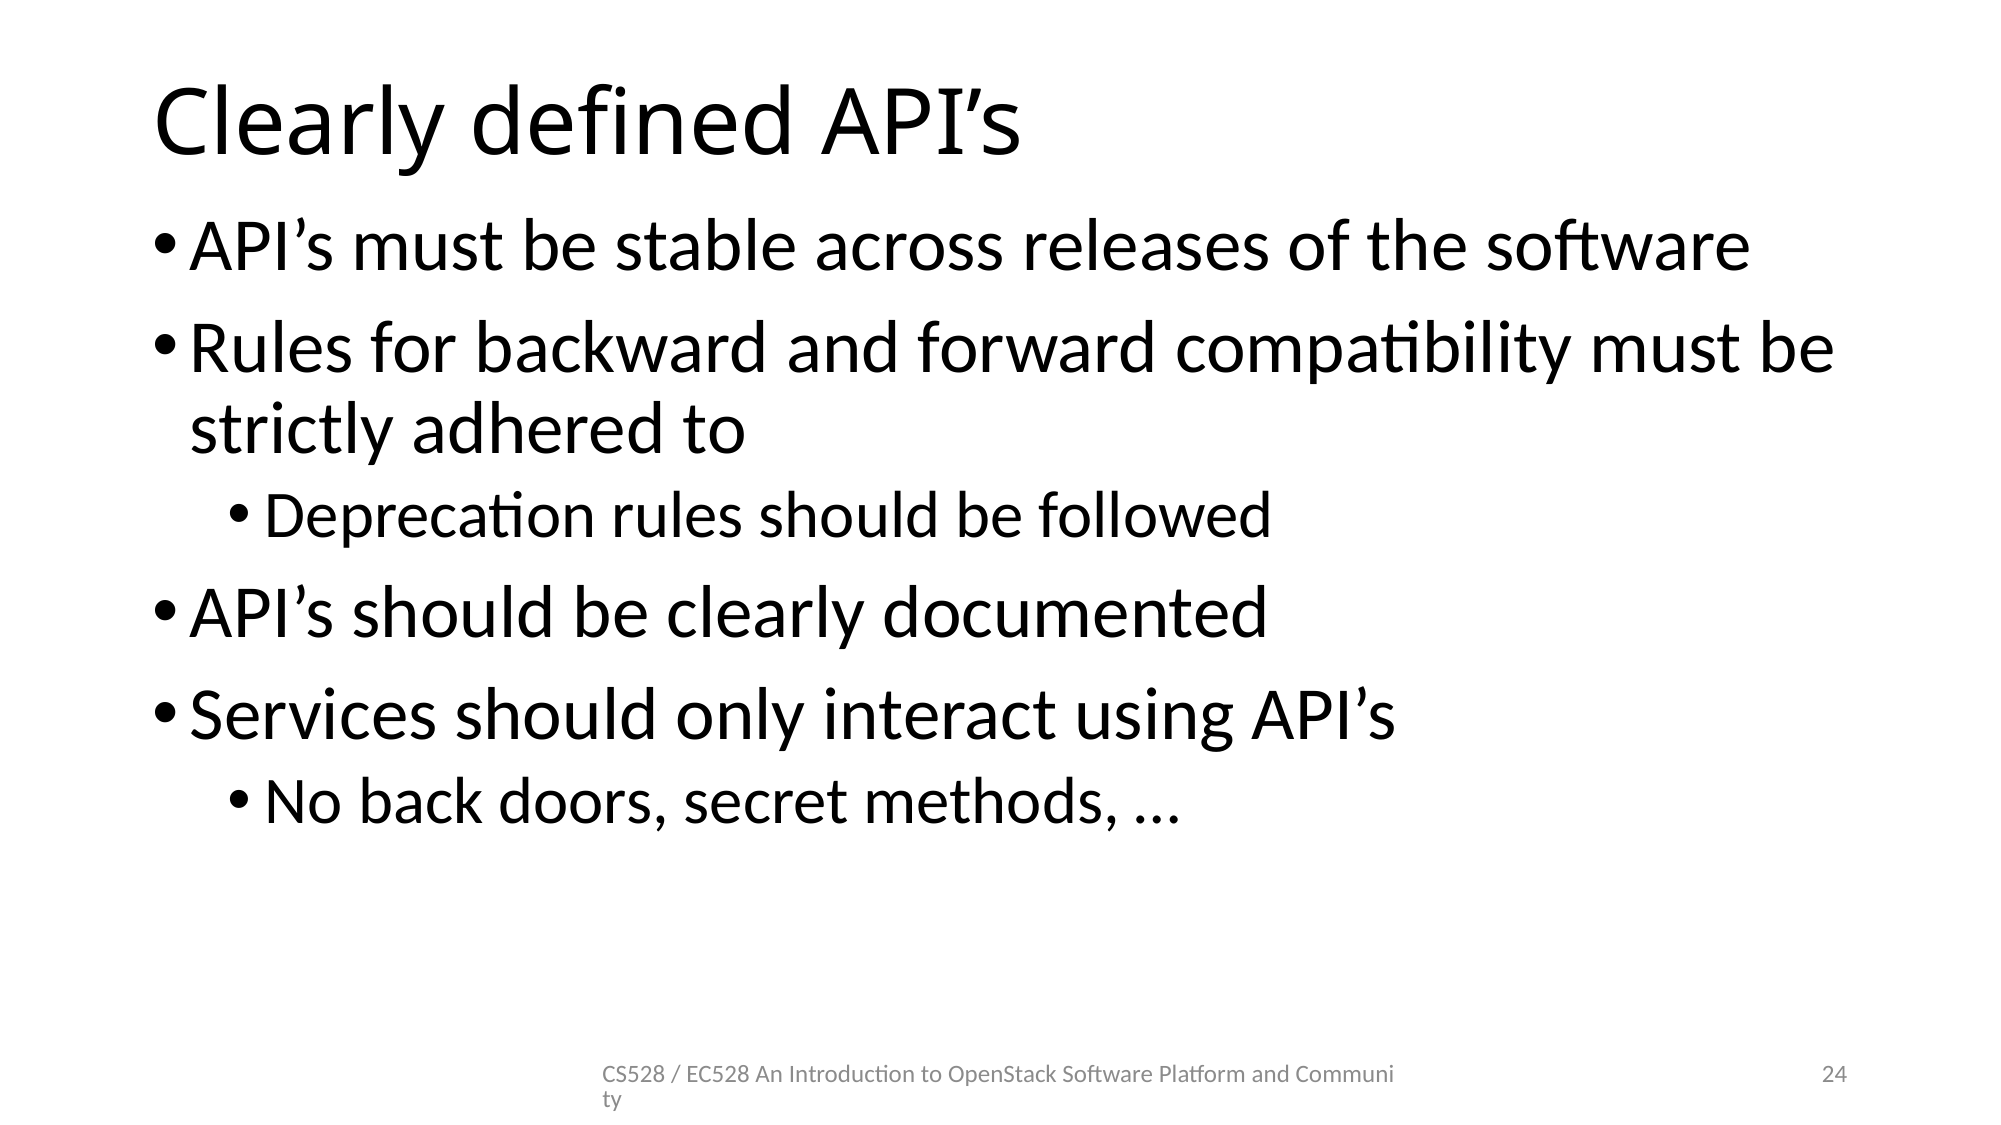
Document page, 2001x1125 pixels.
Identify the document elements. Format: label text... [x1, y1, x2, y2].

list API’s must be stable across releases of the software Rules for backward and forward compatibility must be strictly adhered to Deprecation rules should be followed API’s should be clearly documented Services should only interact using API’s No back doors, secret methods, … [137, 198, 1863, 1014]
footer CS528 / EC528 An Introduction to OpenStack Software Platform and Community [587, 1042, 1412, 1103]
title Clearly defined API’s [137, 59, 1863, 190]
slide_number 24 [1412, 1042, 1863, 1103]
